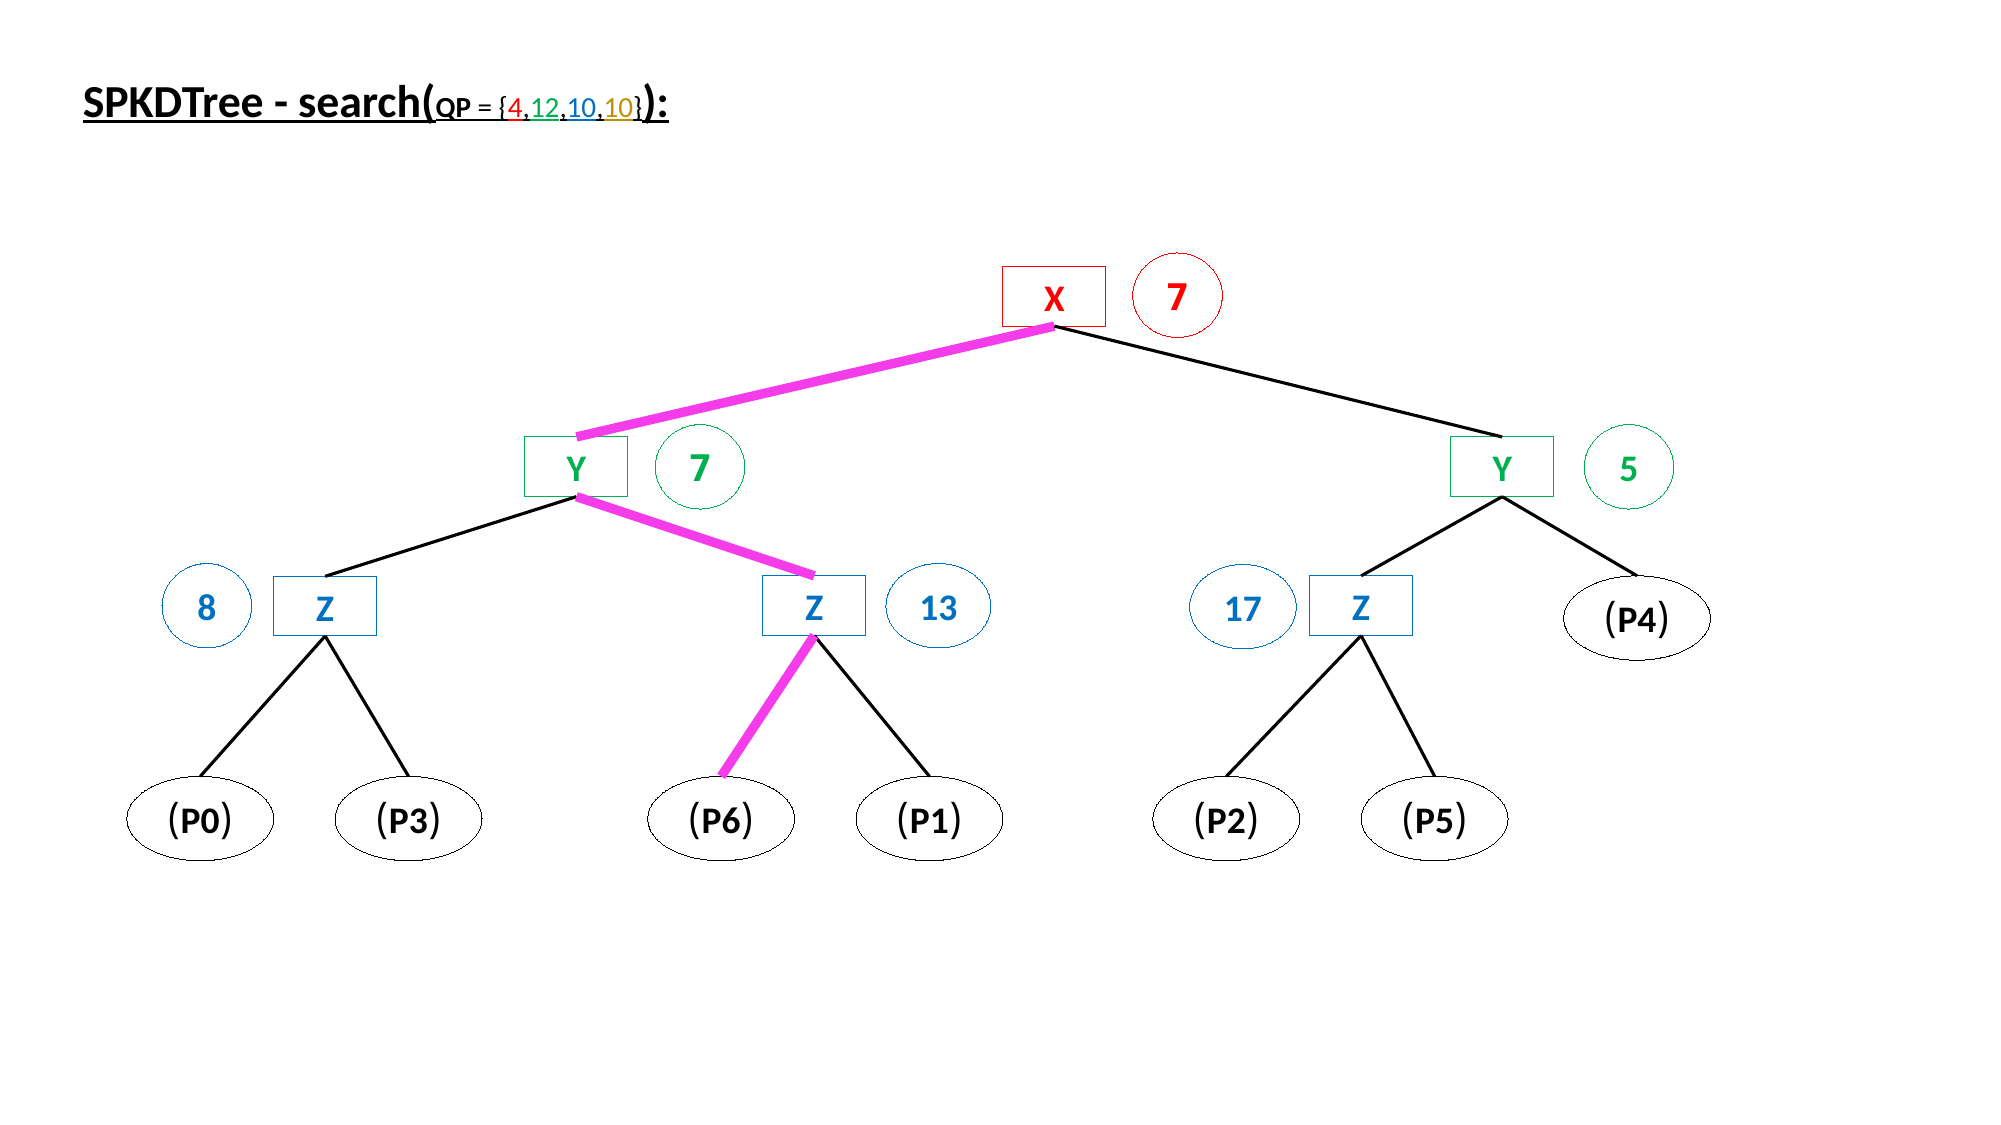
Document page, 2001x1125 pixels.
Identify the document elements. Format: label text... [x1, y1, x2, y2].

text_box Z [1309, 575, 1413, 636]
text_box 5 [1584, 424, 1674, 509]
text_box 7 [655, 437, 745, 497]
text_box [1361, 497, 1503, 576]
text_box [325, 497, 577, 577]
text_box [576, 497, 815, 576]
text_box Z [273, 576, 377, 636]
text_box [1362, 636, 1435, 777]
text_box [200, 636, 326, 777]
text_box (P1) [856, 776, 1003, 861]
text_box SPKDTree - search(QP = {4,12,10,10}): [68, 64, 886, 134]
text_box Z [762, 575, 866, 636]
text_box (P0) [126, 776, 274, 861]
text_box Y [524, 436, 628, 497]
text_box 13 [885, 563, 991, 648]
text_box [1054, 326, 1503, 437]
text_box X [1002, 266, 1106, 326]
text_box (P3) [335, 776, 483, 861]
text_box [1503, 497, 1638, 576]
text_box 17 [1189, 564, 1297, 647]
text_box (P5) [1361, 776, 1509, 861]
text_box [576, 326, 1054, 437]
text_box (P4) [1563, 575, 1711, 661]
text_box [326, 636, 409, 777]
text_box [721, 636, 815, 777]
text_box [815, 636, 930, 777]
text_box (P6) [647, 776, 795, 861]
text_box (P2) [1152, 776, 1300, 861]
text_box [1226, 636, 1362, 777]
text_box 7 [1132, 252, 1223, 326]
text_box Y [1450, 436, 1554, 497]
text_box 8 [161, 563, 252, 648]
